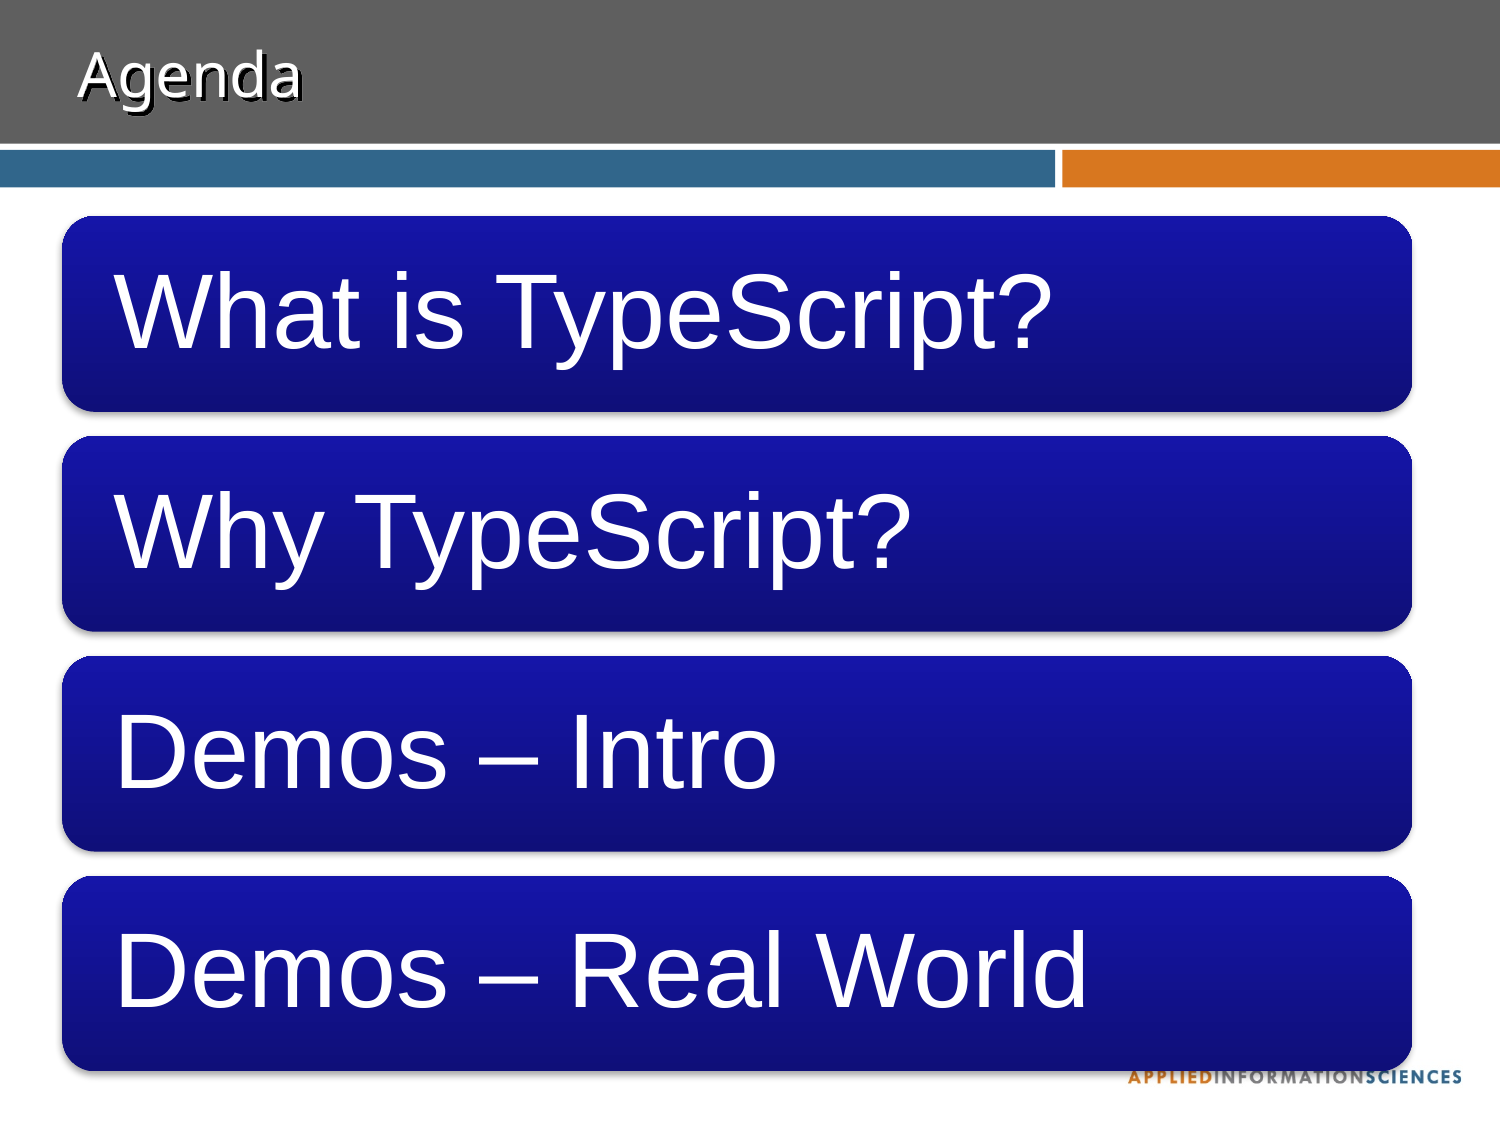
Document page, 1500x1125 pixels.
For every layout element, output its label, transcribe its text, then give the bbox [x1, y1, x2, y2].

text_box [62, 212, 1413, 1075]
title Agenda [62, 12, 1426, 133]
picture [1125, 938, 1463, 1088]
